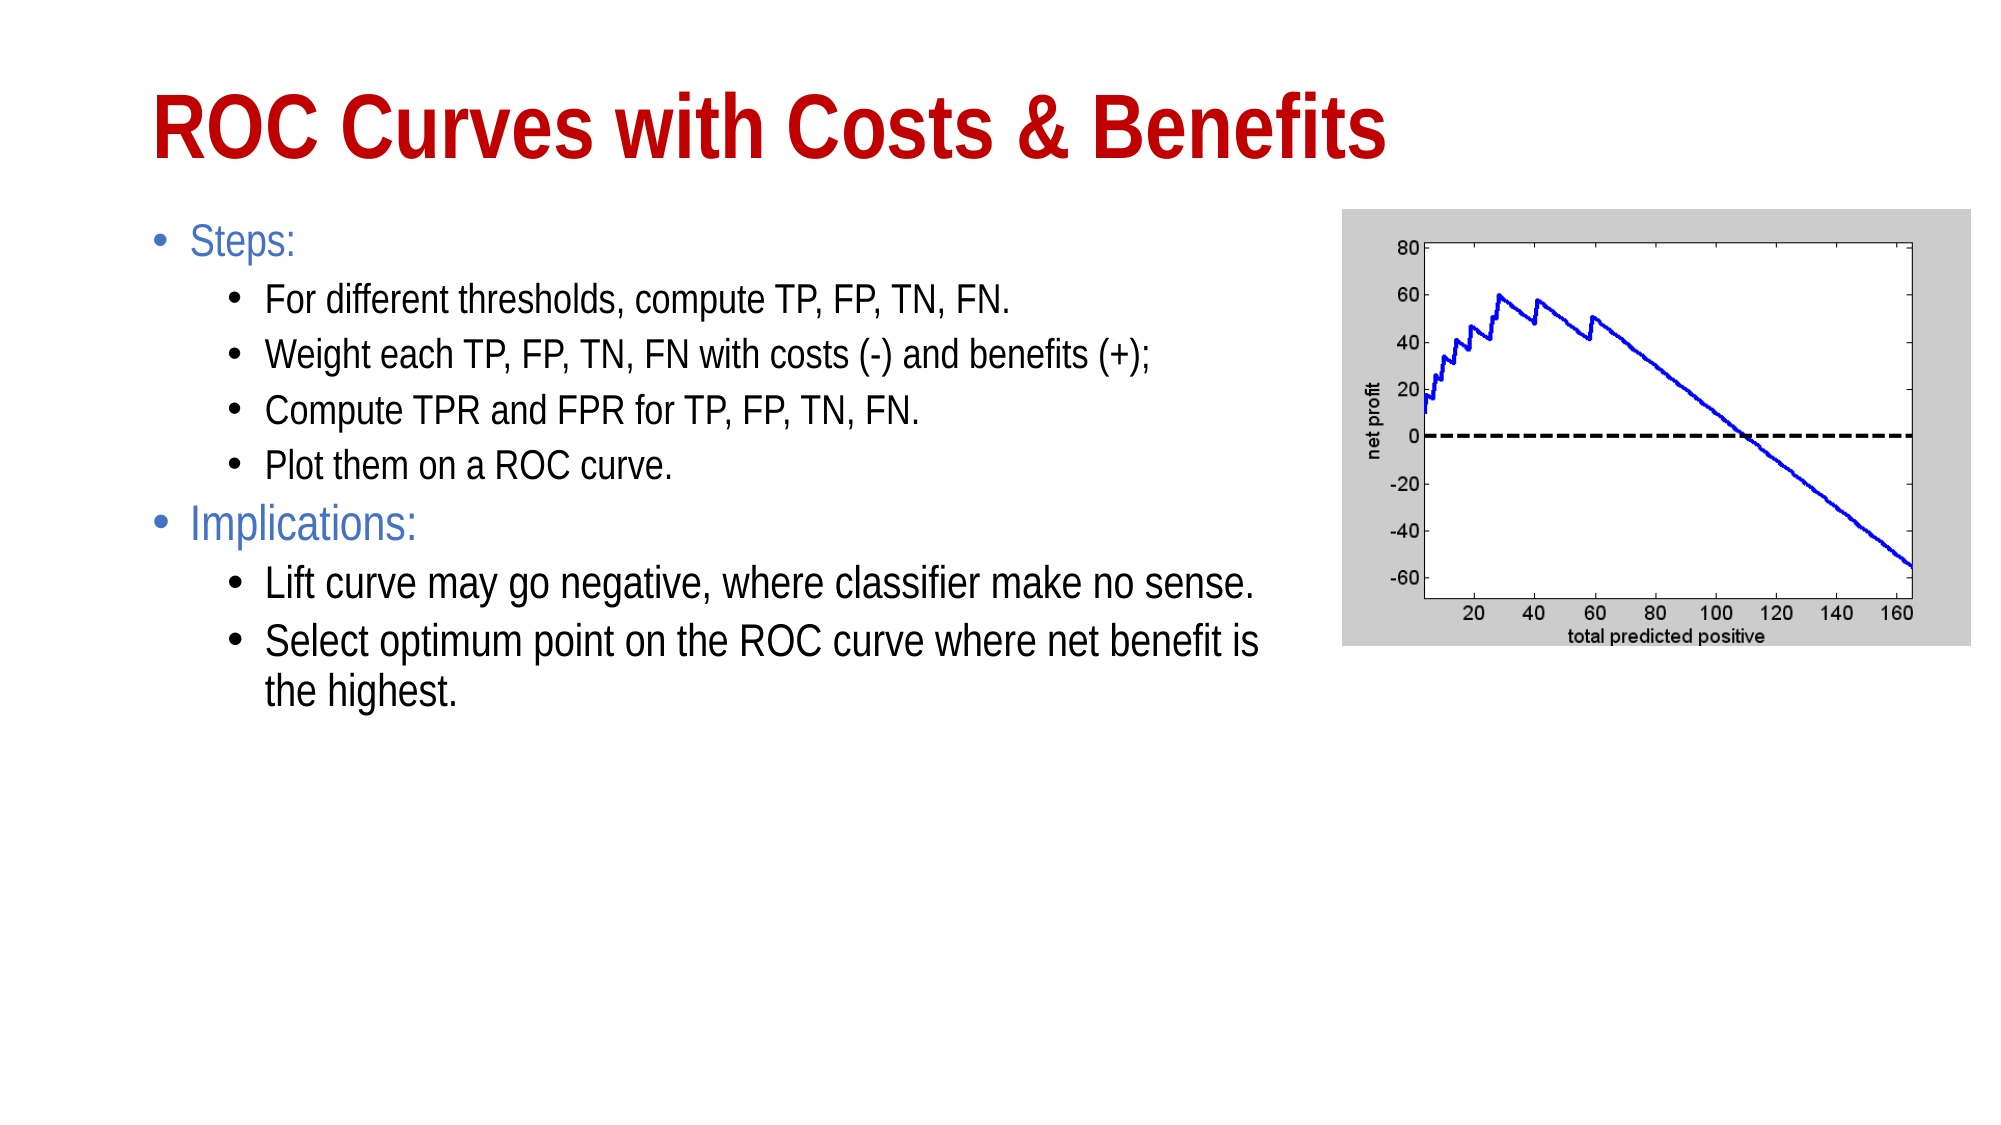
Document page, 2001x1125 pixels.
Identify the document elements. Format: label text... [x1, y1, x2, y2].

title ROC Curves with Costs & Benefits [137, 59, 1863, 198]
list Steps: For different thresholds, compute TP, FP, TN, FN. Weight each TP, FP, TN, FN with costs (-) and benefits (+); Compute TPR and FPR for TP, FP, TN, FN. Plot them on a ROC curve. Implications: Lift curve may go negative, where classifier make no sense. Select optimum point on the ROC curve where net benefit is the highest. [137, 209, 1295, 1045]
picture [1341, 209, 1971, 646]
